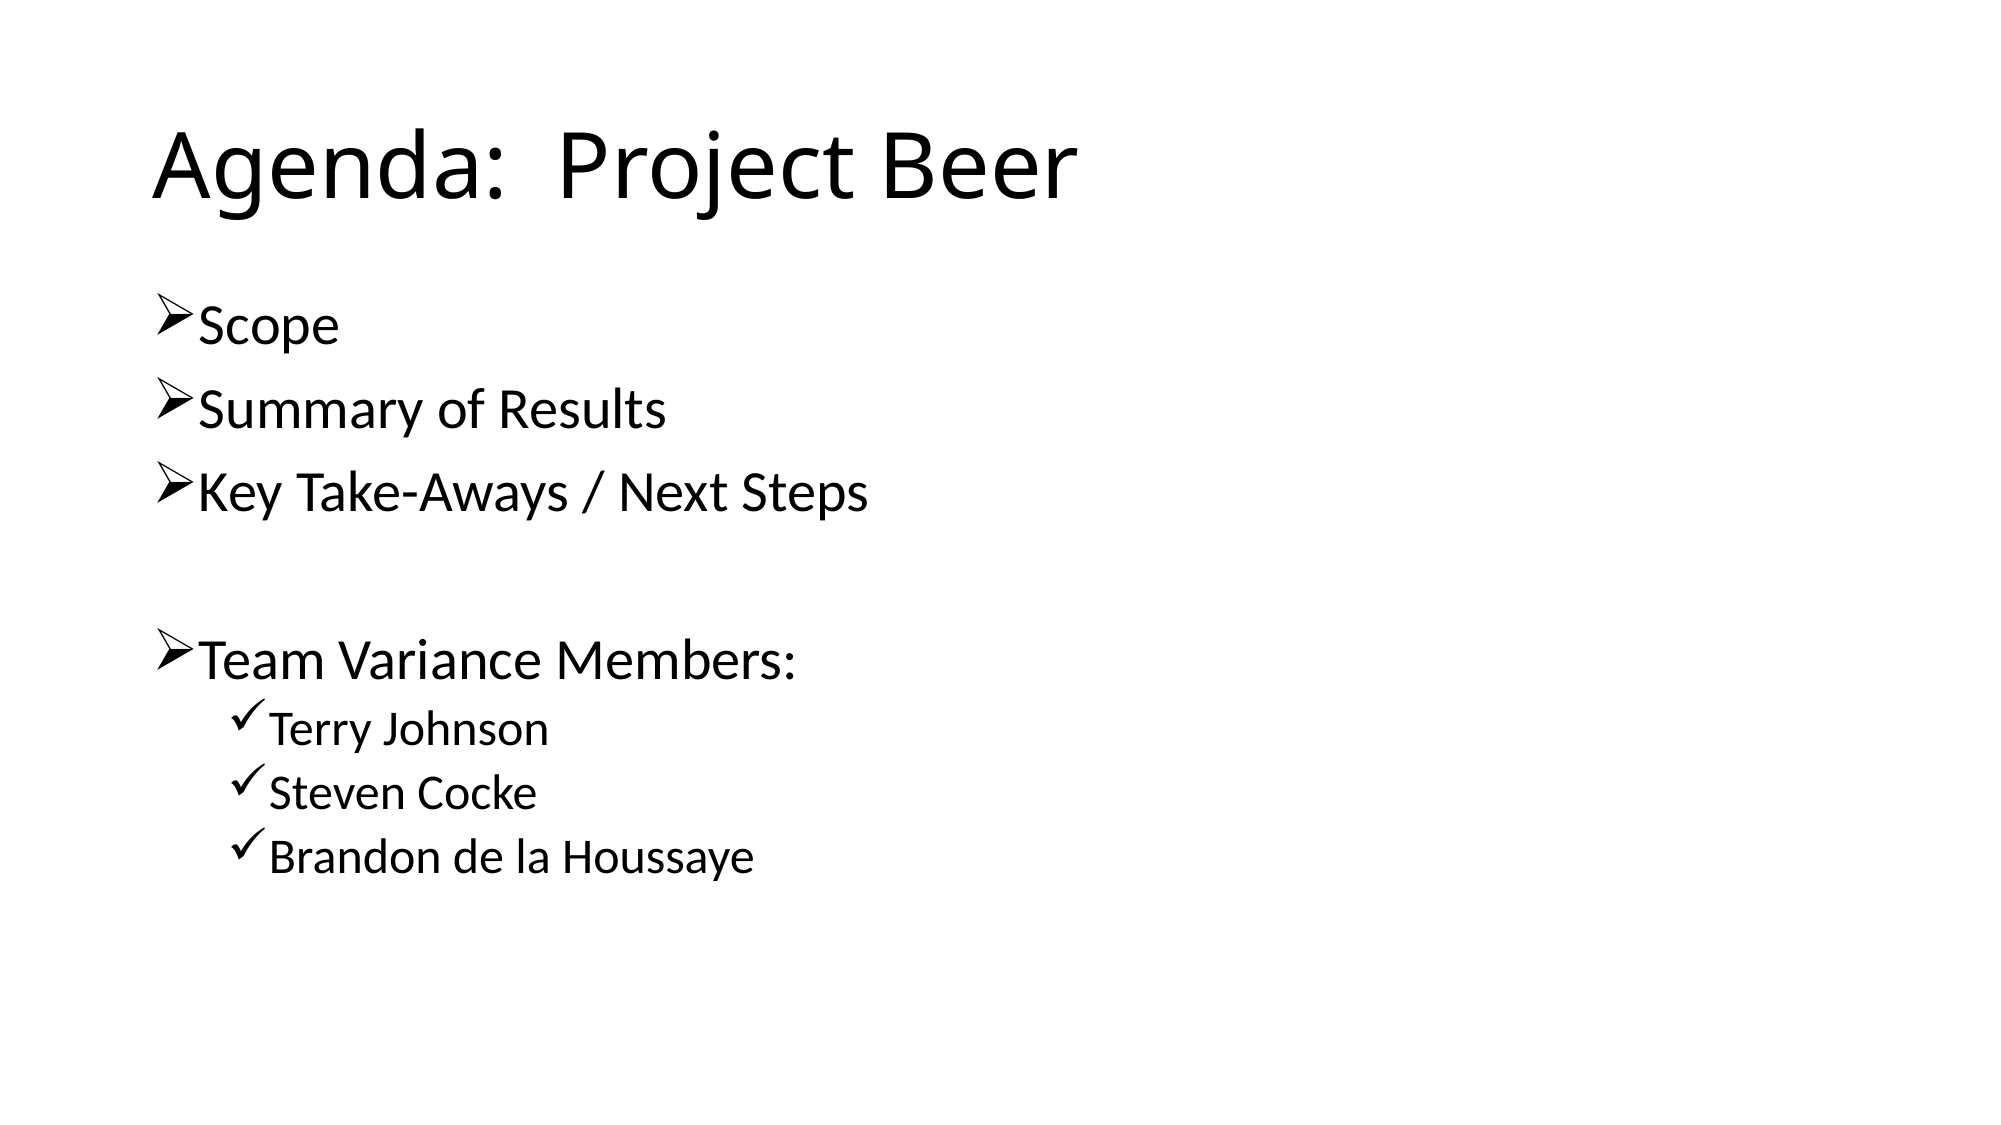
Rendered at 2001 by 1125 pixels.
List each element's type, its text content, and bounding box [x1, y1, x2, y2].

title Agenda: Project Beer [137, 59, 1863, 278]
list Scope Summary of Results Key Take-Aways / Next Steps Team Variance Members: Terry Johnson Steven Cocke Brandon de la Houssaye [137, 286, 1863, 957]
